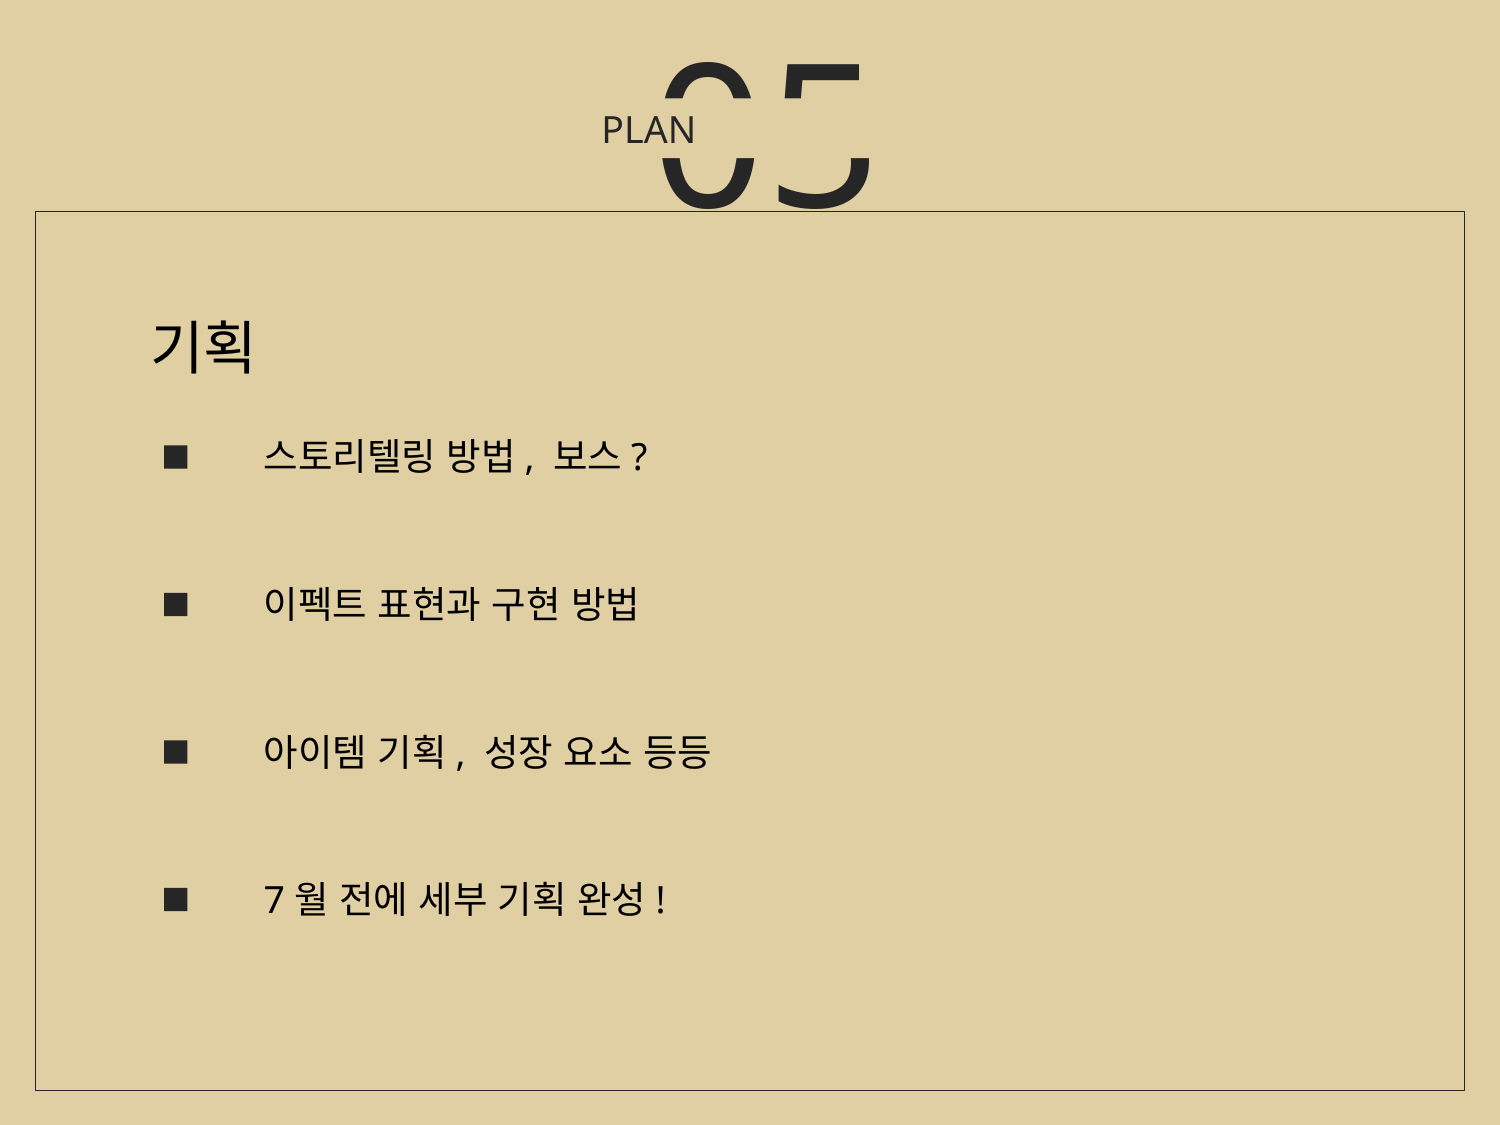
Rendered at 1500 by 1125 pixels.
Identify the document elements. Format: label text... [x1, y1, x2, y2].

text_box [162, 591, 190, 618]
text_box [162, 443, 190, 471]
text_box 7월 전에 세부 기획 완성! [248, 869, 1376, 929]
text_box PLAN [586, 98, 946, 159]
text_box 05 [636, 159, 896, 209]
text_box 아이템 기획, 성장 요소 등등 [248, 721, 1376, 782]
text_box [162, 886, 190, 913]
text_box 이펙트 표현과 구현 방법 [248, 574, 1376, 634]
text_box 기획 [135, 304, 1263, 389]
text_box 스토리텔링 방법, 보스? [248, 426, 1376, 486]
text_box [162, 738, 190, 766]
text_box 05 [636, 0, 896, 98]
text_box [33, 209, 1467, 1092]
